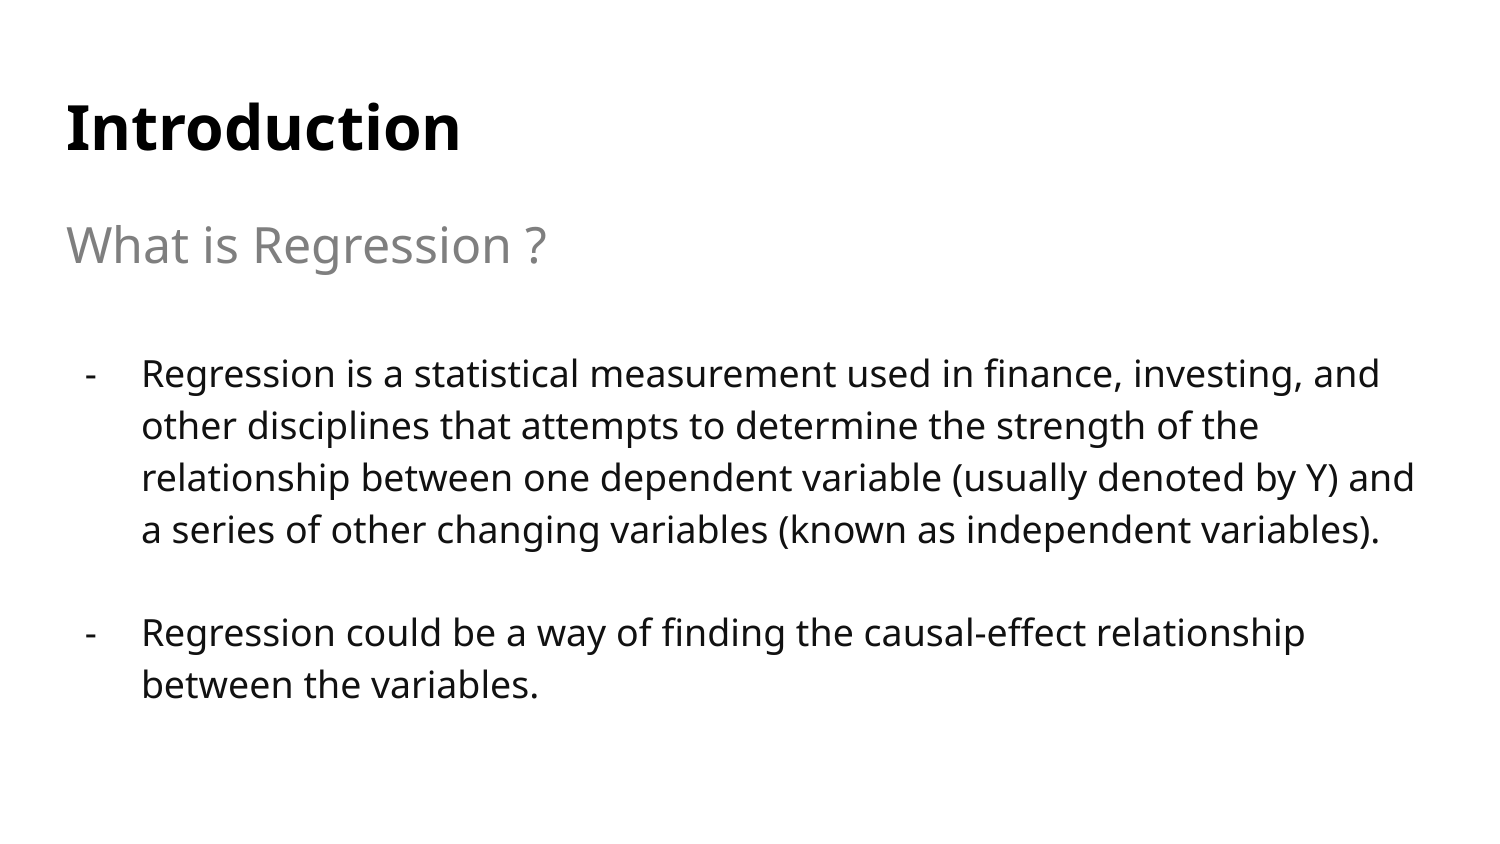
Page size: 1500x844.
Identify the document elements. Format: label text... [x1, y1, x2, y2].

list What is Regression ? Regression is a statistical measurement used in finance, investing, and other disciplines that attempts to determine the strength of the relationship between one dependent variable (usually denoted by Y) and a series of other changing variables (known as independent variables). Regression could be a way of finding the causal-effect relationship between the variables. [51, 189, 1449, 750]
title Introduction [51, 72, 1449, 176]
